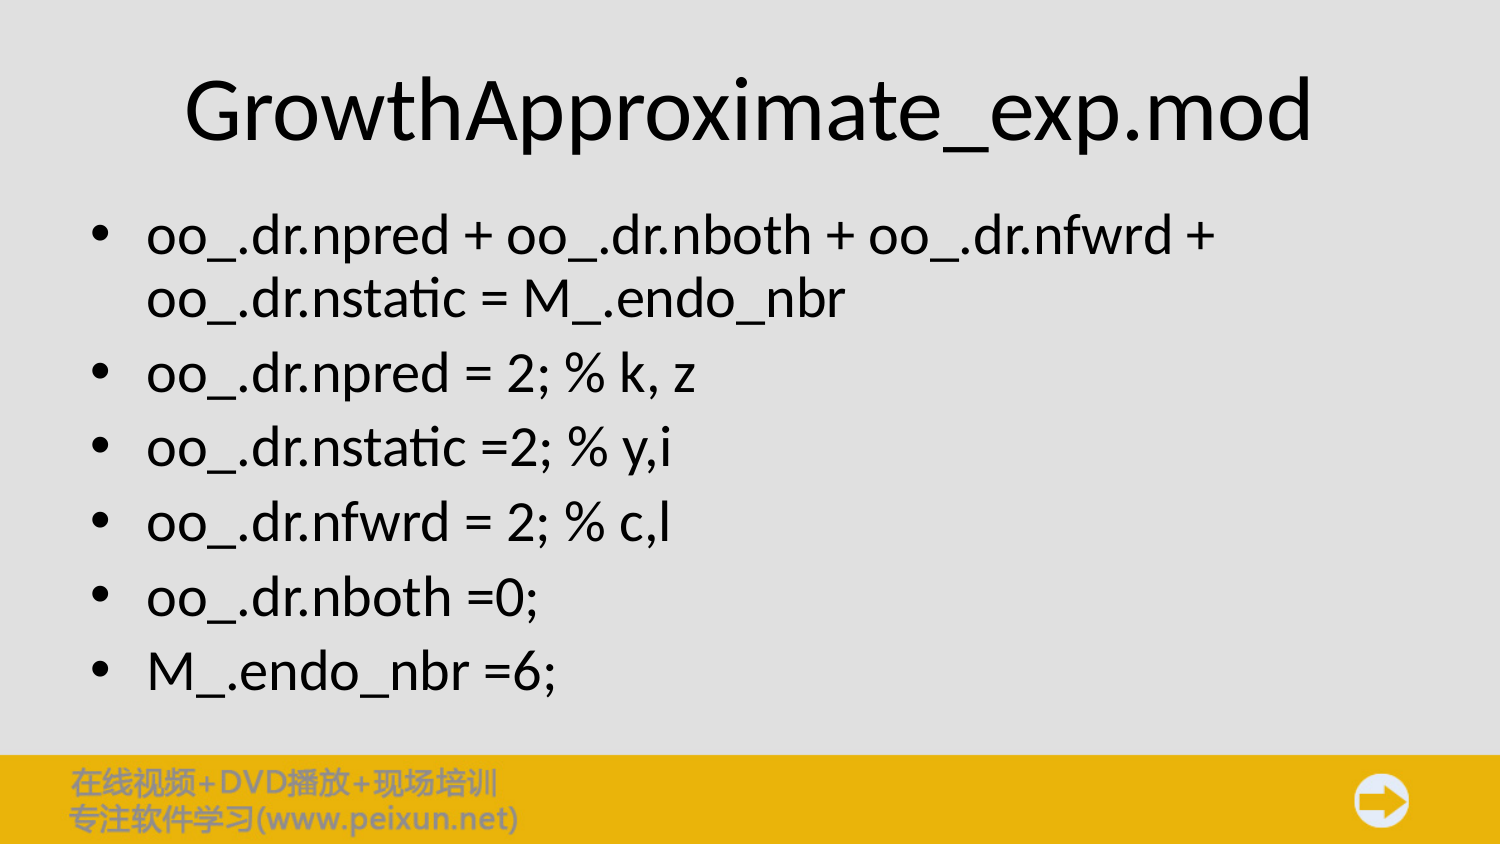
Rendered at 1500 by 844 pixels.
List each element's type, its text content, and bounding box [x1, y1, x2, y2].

picture [0, 0, 1500, 844]
list oo_.dr.npred + oo_.dr.nboth + oo_.dr.nfwrd + oo_.dr.nstatic = M_.endo_nbr oo_.dr.npred = 2; % k, z oo_.dr.nstatic =2; % y,i oo_.dr.nfwrd = 2; % c,l oo_.dr.nboth =0; M_.endo_nbr =6; [74, 196, 1426, 754]
title GrowthApproximate_exp.mod [74, 33, 1426, 175]
